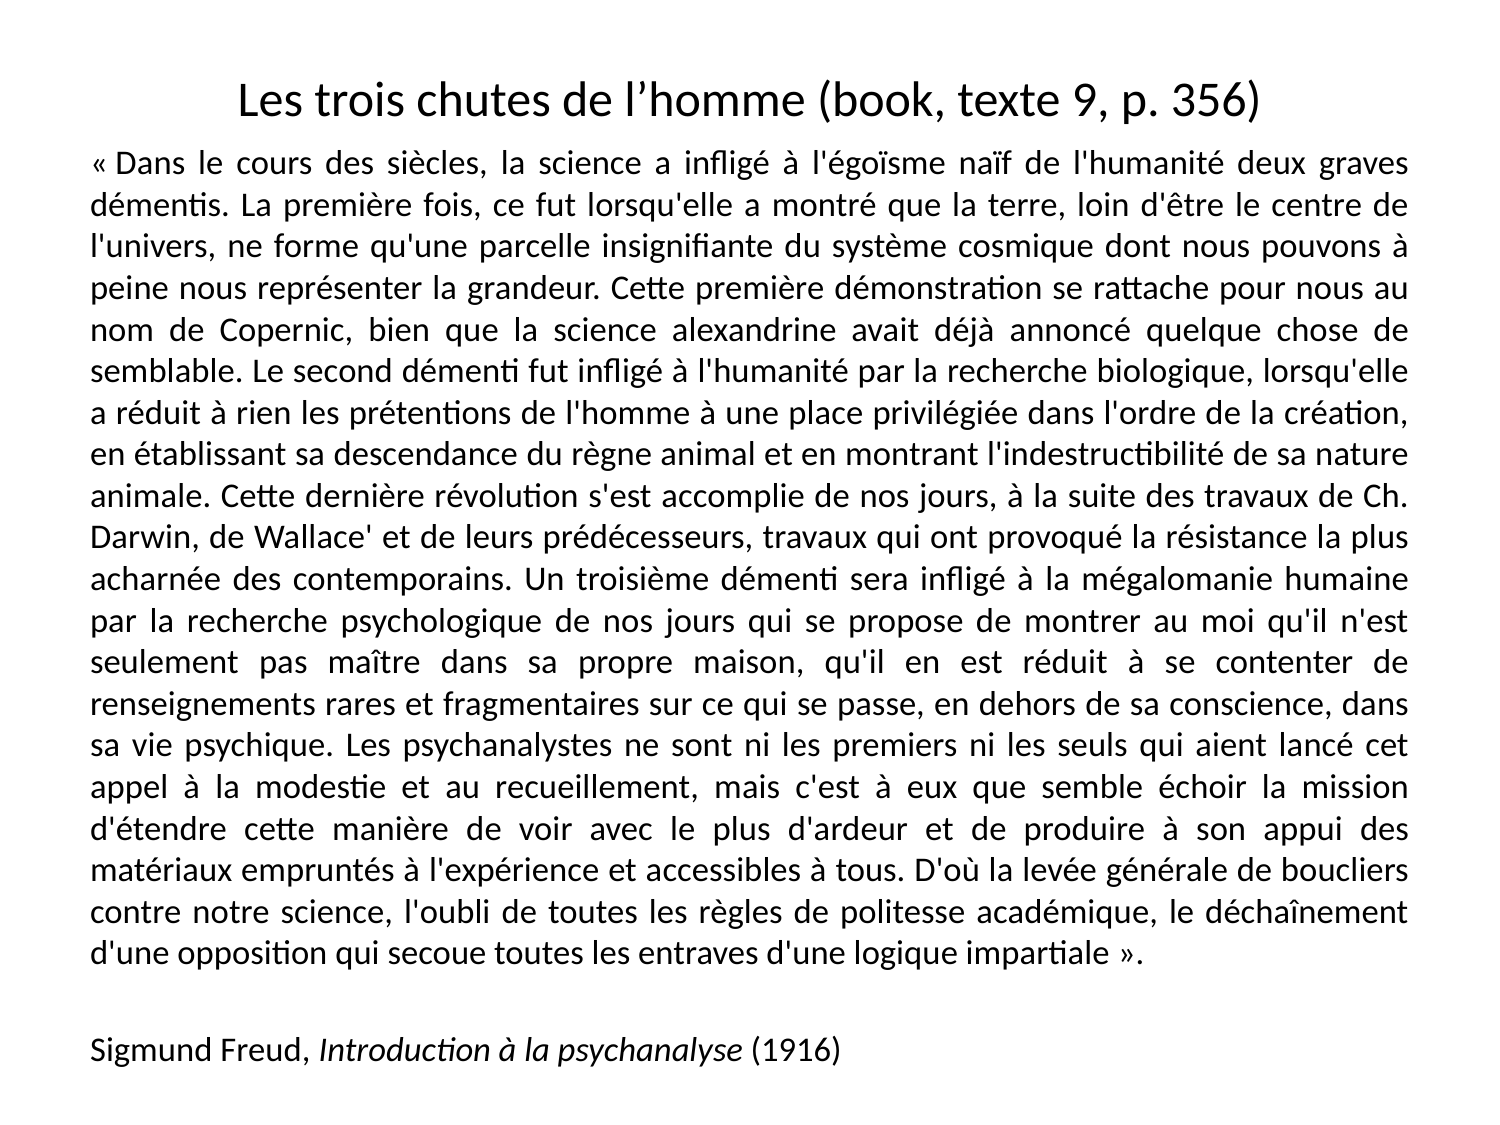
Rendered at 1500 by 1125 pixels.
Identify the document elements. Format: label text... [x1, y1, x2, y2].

list « Dans le cours des siècles, la science a infligé à l'égoïsme naïf de l'humanité deux graves démentis. La première fois, ce fut lorsqu'elle a montré que la terre, loin d'être le centre de l'univers, ne forme qu'une parcelle insignifiante du système cosmique dont nous pouvons à peine nous représenter la grandeur. Cette première démonstration se rattache pour nous au nom de Copernic, bien que la science alexandrine avait déjà annoncé quelque chose de semblable. Le second démenti fut infligé à l'humanité par la recherche biologique, lorsqu'elle a réduit à rien les prétentions de l'homme à une place privilégiée dans l'ordre de la création, en établissant sa descendance du règne animal et en montrant l'indestructibilité de sa nature animale. Cette dernière révolution s'est accomplie de nos jours, à la suite des travaux de Ch. Darwin, de Wallace' et de leurs prédécesseurs, travaux qui ont provoqué la résistance la plus acharnée des contemporains. Un troisième démenti sera infligé à la mégalomanie humaine par la recherche psychologique de nos jours qui se propose de montrer au moi qu'il n'est seulement pas maître dans sa propre maison, qu'il en est réduit à se contenter de renseignements rares et fragmentaires sur ce qui se passe, en dehors de sa conscience, dans sa vie psychique. Les psychanalystes ne sont ni les premiers ni les seuls qui aient lancé cet appel à la modestie et au recueillement, mais c'est à eux que semble échoir la mission d'étendre cette manière de voir avec le plus d'ardeur et de produire à son appui des matériaux empruntés à l'expérience et accessibles à tous. D'où la levée générale de boucliers contre notre science, l'oubli de toutes les règles de politesse académique, le déchaînement d'une opposition qui secoue toutes les entraves d'une logique impartiale ». Sigmund Freud, Introduction à la psychanalyse (1916) [75, 132, 1425, 1088]
title Les trois chutes de l’homme (book, texte 9, p. 356) [75, 45, 1425, 132]
